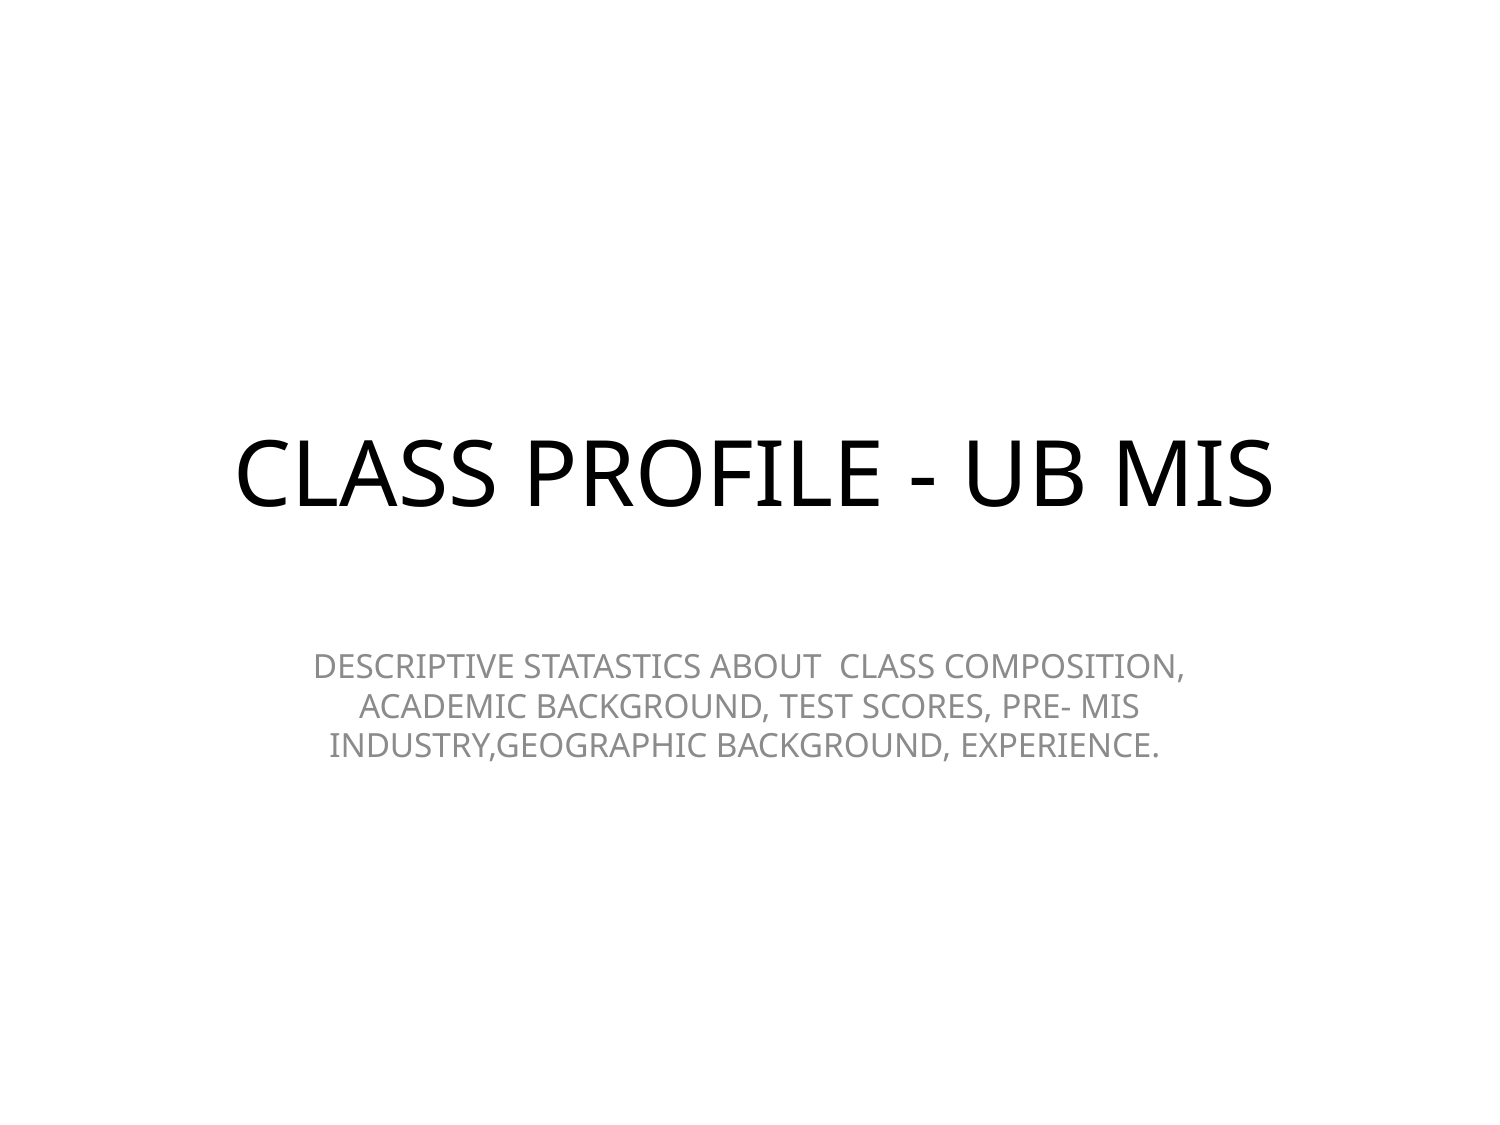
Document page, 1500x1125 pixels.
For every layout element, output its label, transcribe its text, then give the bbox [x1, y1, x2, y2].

title CLASS PROFILE - UB MIS [112, 349, 1388, 591]
subtitle DESCRIPTIVE STATASTICS ABOUT CLASS COMPOSITION, ACADEMIC BACKGROUND, TEST SCORES, PRE- MIS INDUSTRY,GEOGRAPHIC BACKGROUND, EXPERIENCE. [225, 637, 1275, 925]
